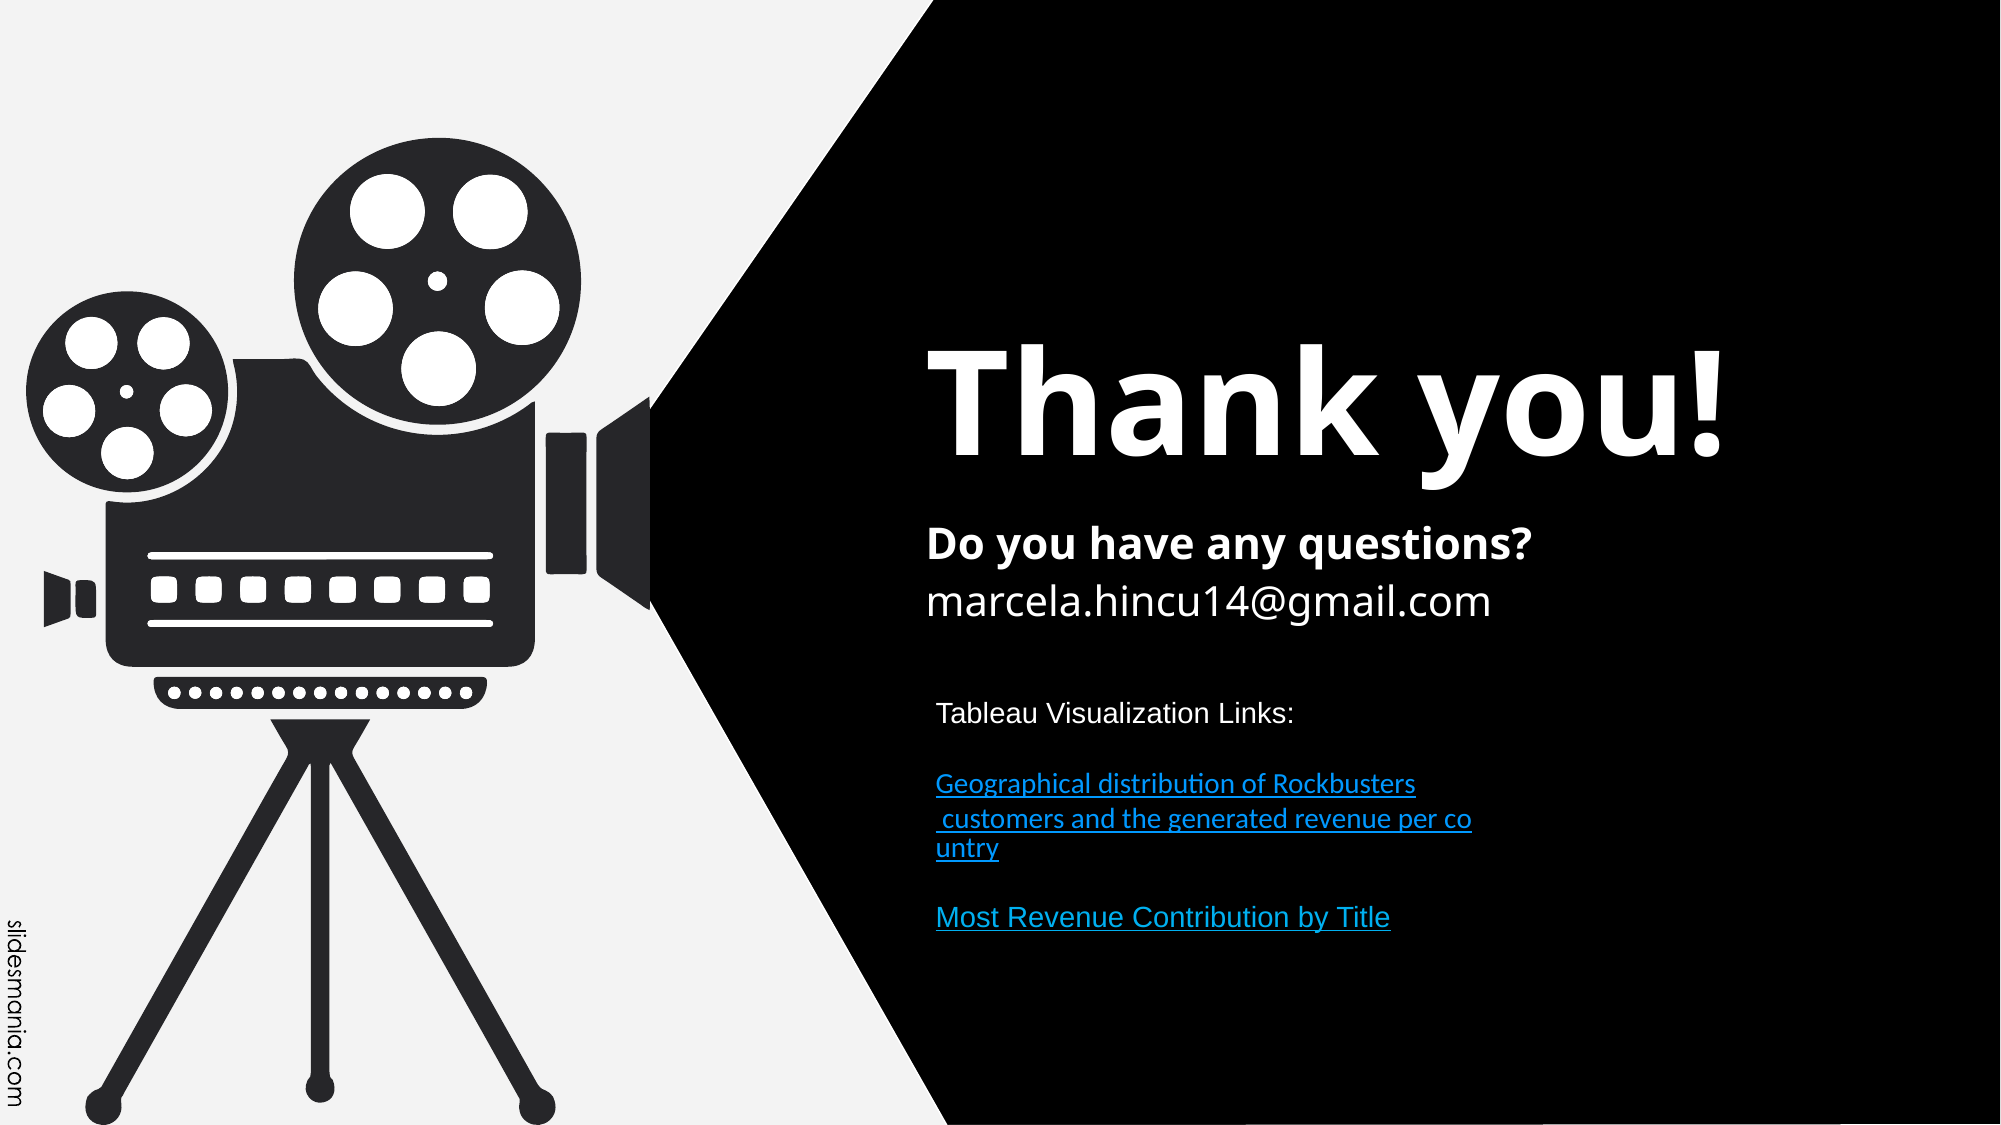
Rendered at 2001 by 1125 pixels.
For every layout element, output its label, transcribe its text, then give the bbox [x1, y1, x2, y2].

subtitle Do you have any questions? [905, 487, 1822, 554]
list marcela.hincu14@gmail.com [905, 554, 1822, 775]
text_box Tableau Visualization Links: Geographical distribution of Rockbusters customers and the generated revenue per country Most Revenue Contribution by Title [920, 687, 1498, 947]
title Thank you! [905, 284, 1822, 487]
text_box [1142, 778, 1211, 847]
